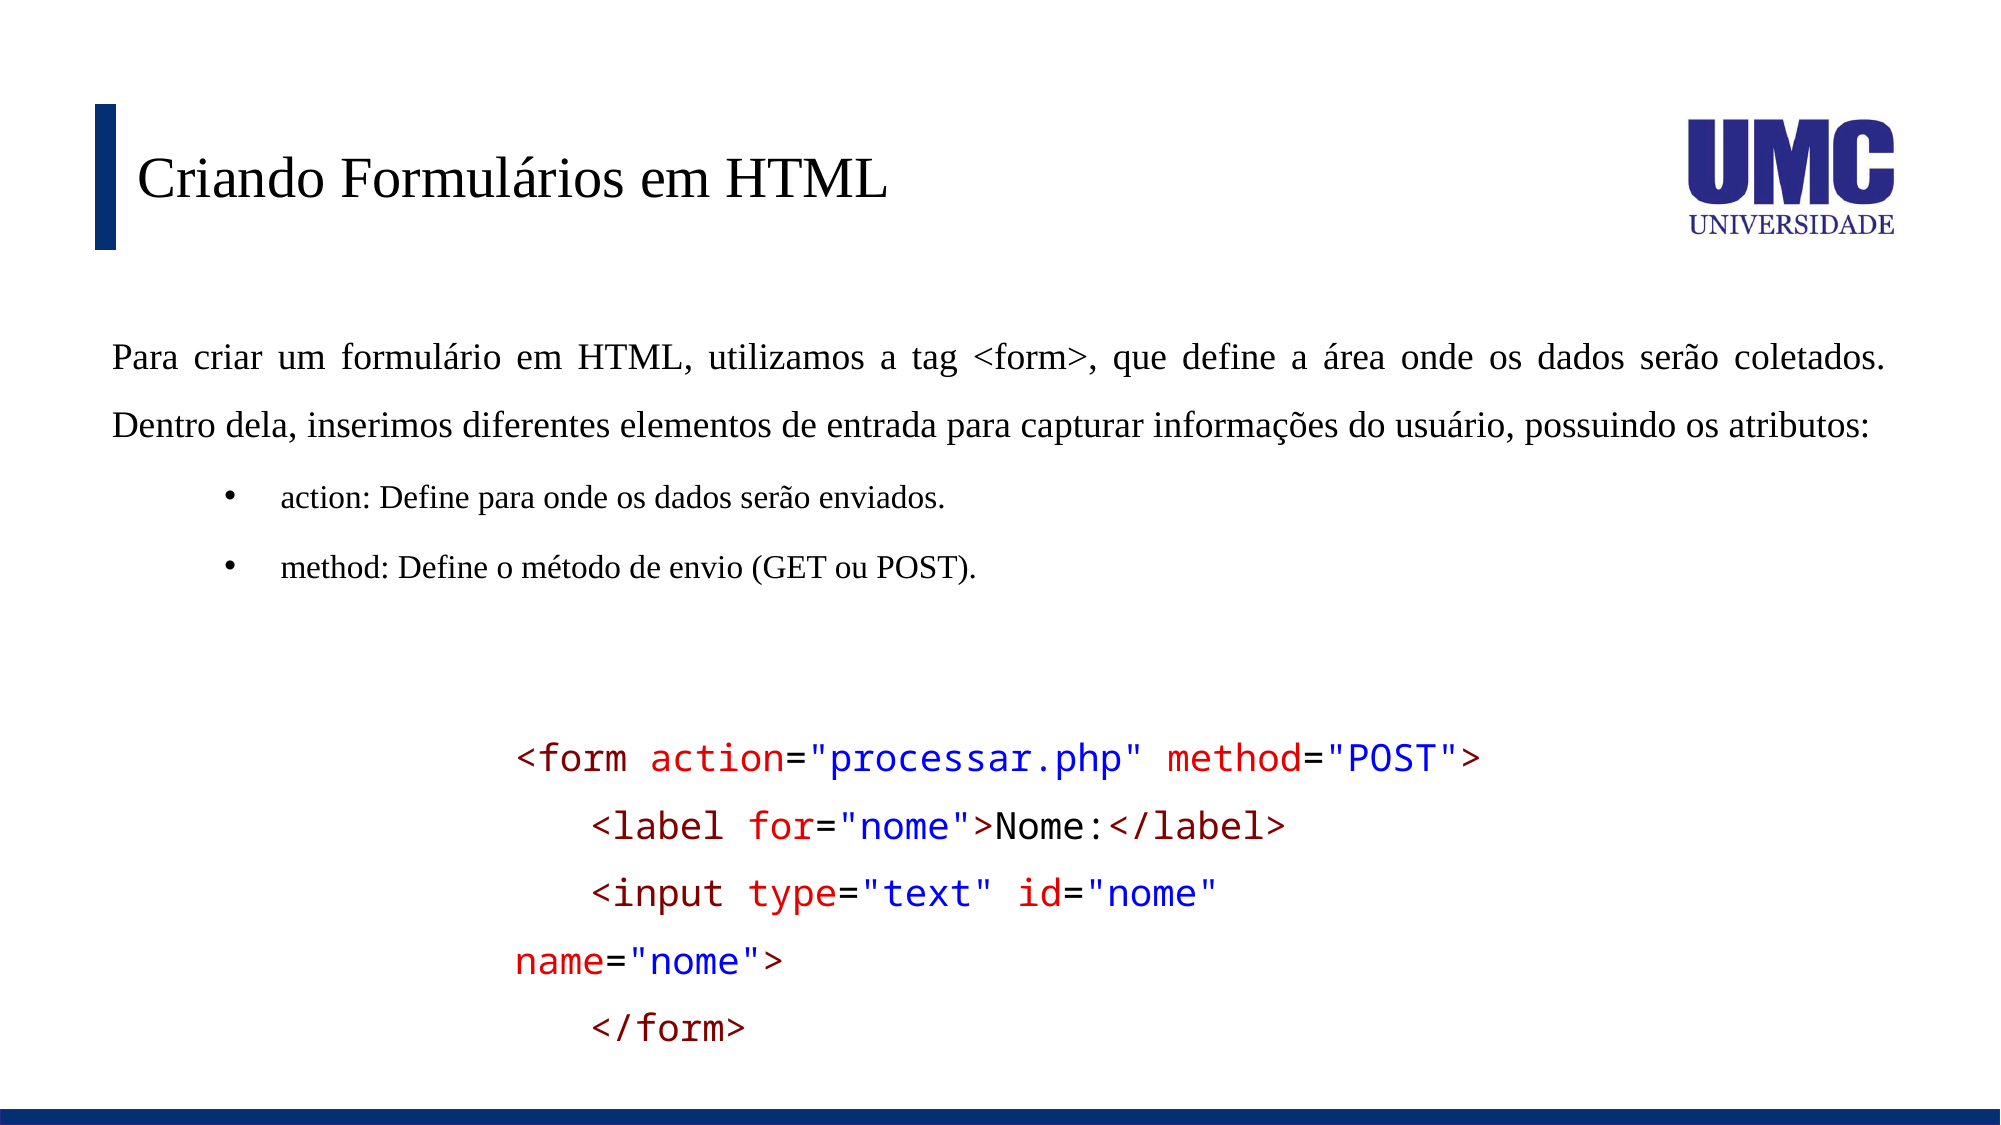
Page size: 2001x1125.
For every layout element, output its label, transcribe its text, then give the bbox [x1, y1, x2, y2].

title Criando Formulários em HTML [122, 140, 1667, 214]
picture [1, 1110, 1999, 1124]
picture [1686, 117, 1896, 237]
text_box <form action="processar.php" method="POST"> <label for="nome">Nome:</label> <input type="text" id="nome" name="nome"> </form> [500, 704, 1500, 1057]
picture [95, 104, 116, 250]
list Para criar um formulário em HTML, utilizamos a tag <form>, que define a área onde os dados serão coletados. Dentro dela, inserimos diferentes elementos de entrada para capturar informações do usuário, possuindo os atributos: action: Define para onde os dados serão enviados. method: Define o método de envio (GET ou POST). [97, 302, 1903, 616]
